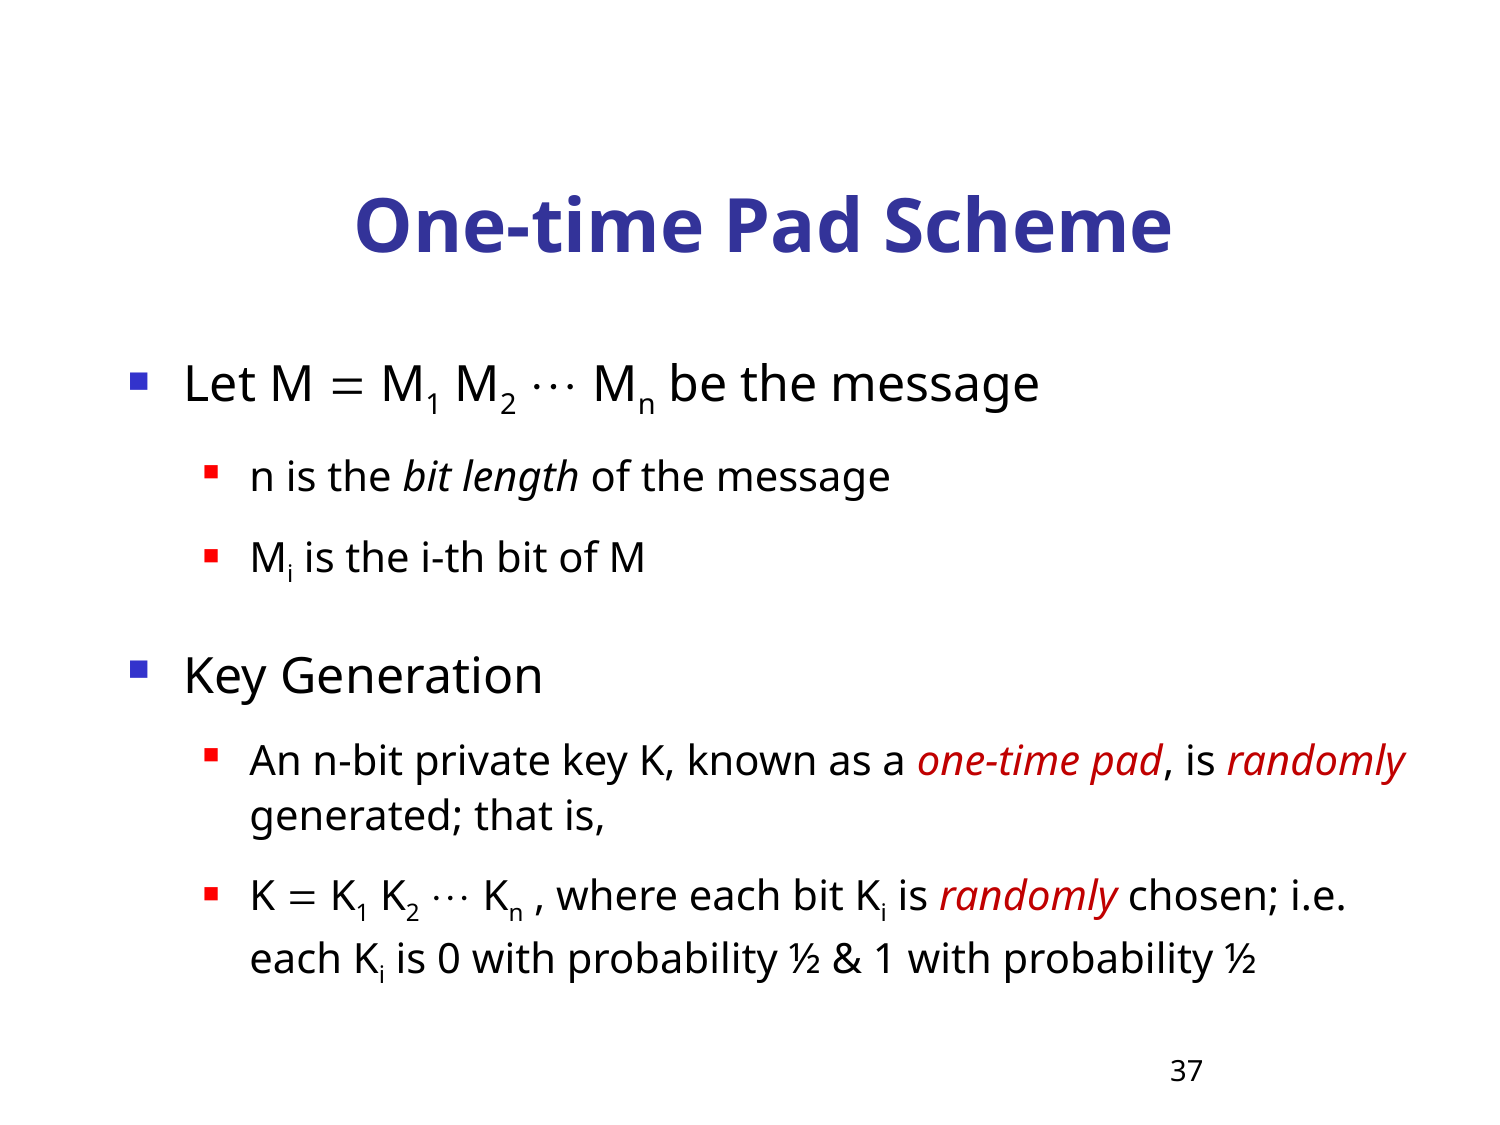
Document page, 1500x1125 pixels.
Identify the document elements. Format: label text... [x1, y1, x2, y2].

list Let M  M1 M2  Mn be the message n is the bit length of the message Mi is the i-th bit of M Key Generation An n-bit private key K, known as a one-time pad, is randomly generated; that is, K  K1 K2  Kn , where each bit Ki is randomly chosen; i.e. each Ki is 0 with probability ½ & 1 with probability ½ [112, 337, 1438, 1013]
title One-time Pad Scheme [124, 34, 1404, 276]
slide_number 37 [1154, 1023, 1468, 1100]
